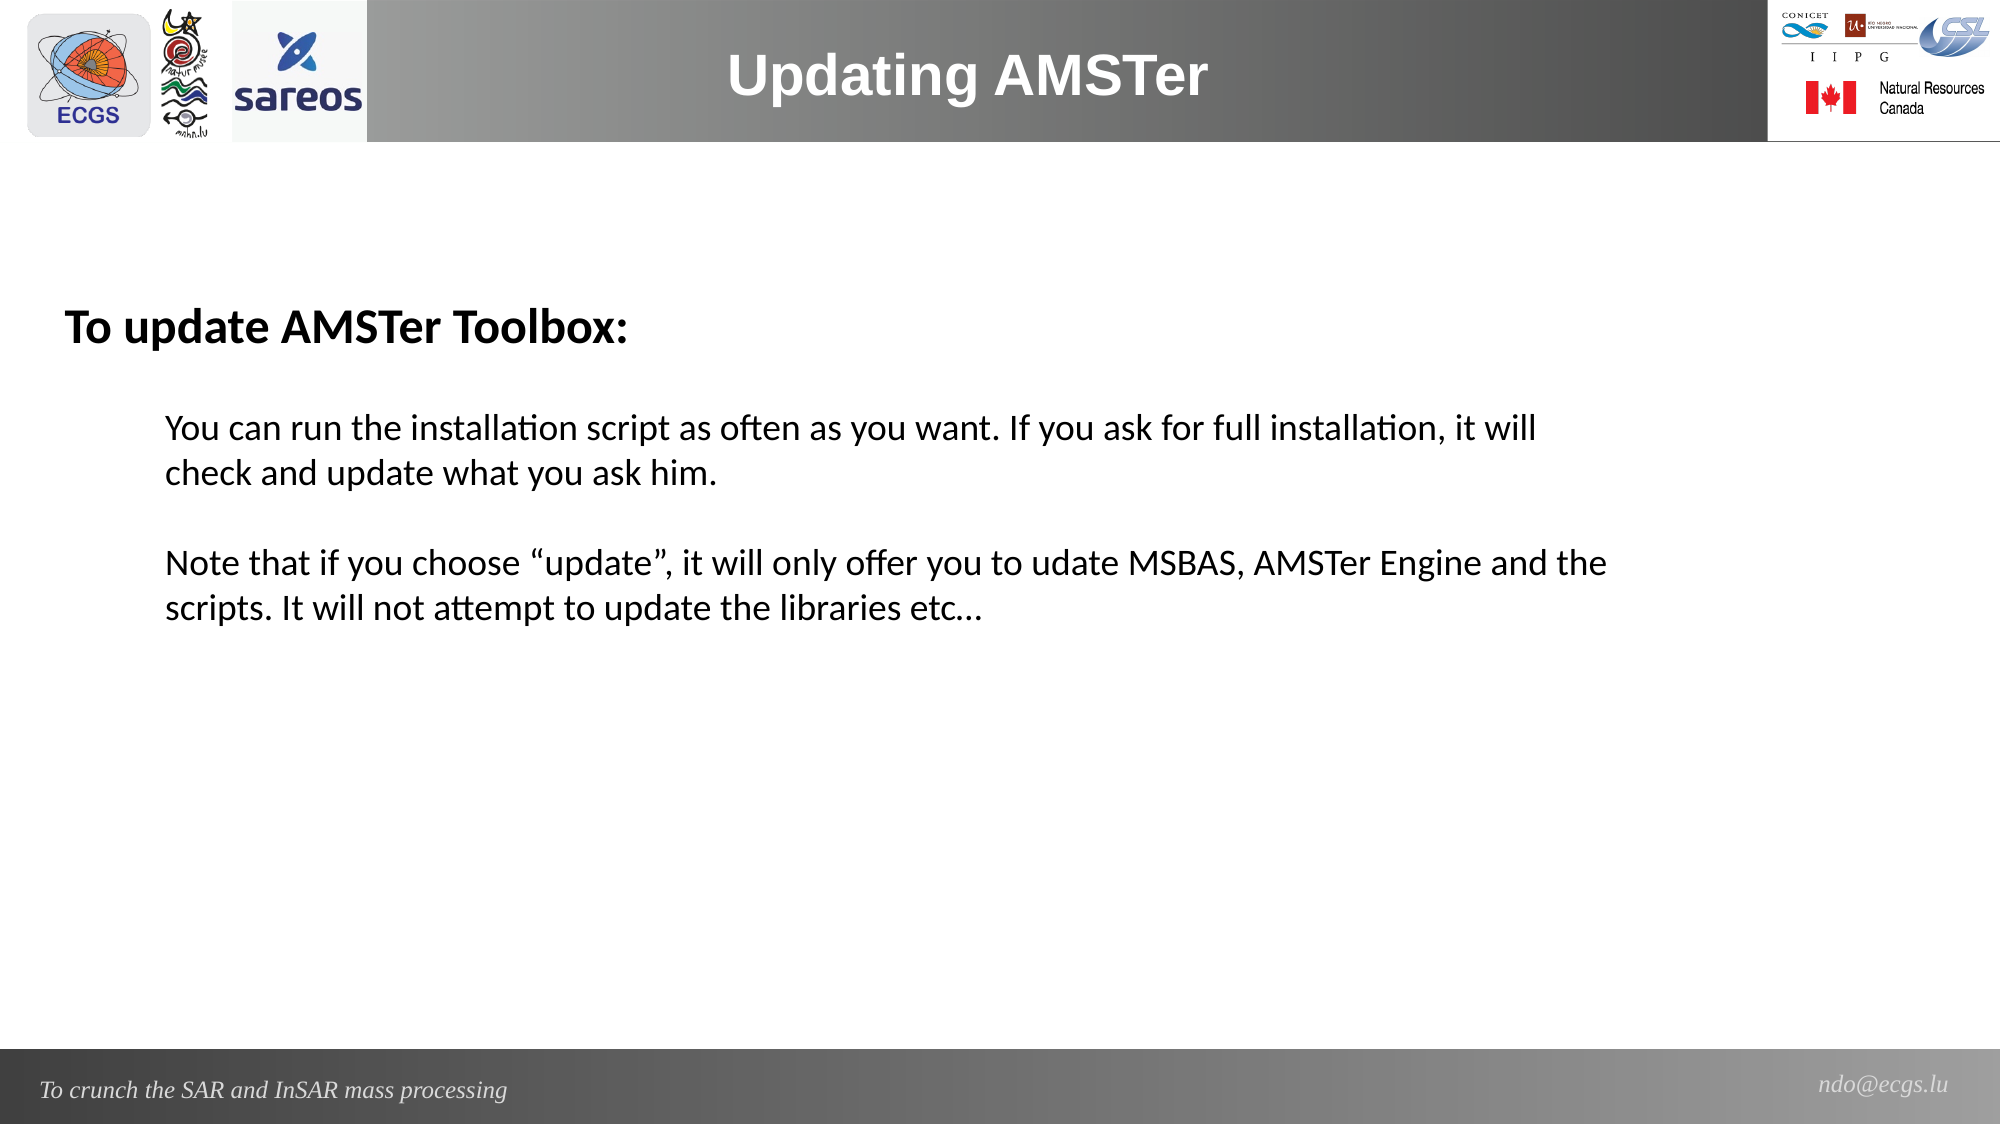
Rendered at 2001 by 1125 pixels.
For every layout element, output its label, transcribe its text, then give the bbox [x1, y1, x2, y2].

text_box To update AMSTer Toolbox: [49, 286, 882, 362]
text_box You can run the installation script as often as you want. If you ask for full installation, it will check and update what you ask him. Note that if you choose “update”, it will only offer you to udate MSBAS, AMSTer Engine and the scripts. It will not attempt to update the libraries etc… [150, 395, 1625, 681]
picture [1779, 7, 1990, 67]
text_box Updating AMSTer [128, 10, 1825, 135]
picture [154, 135, 214, 139]
picture [1825, 69, 1990, 120]
